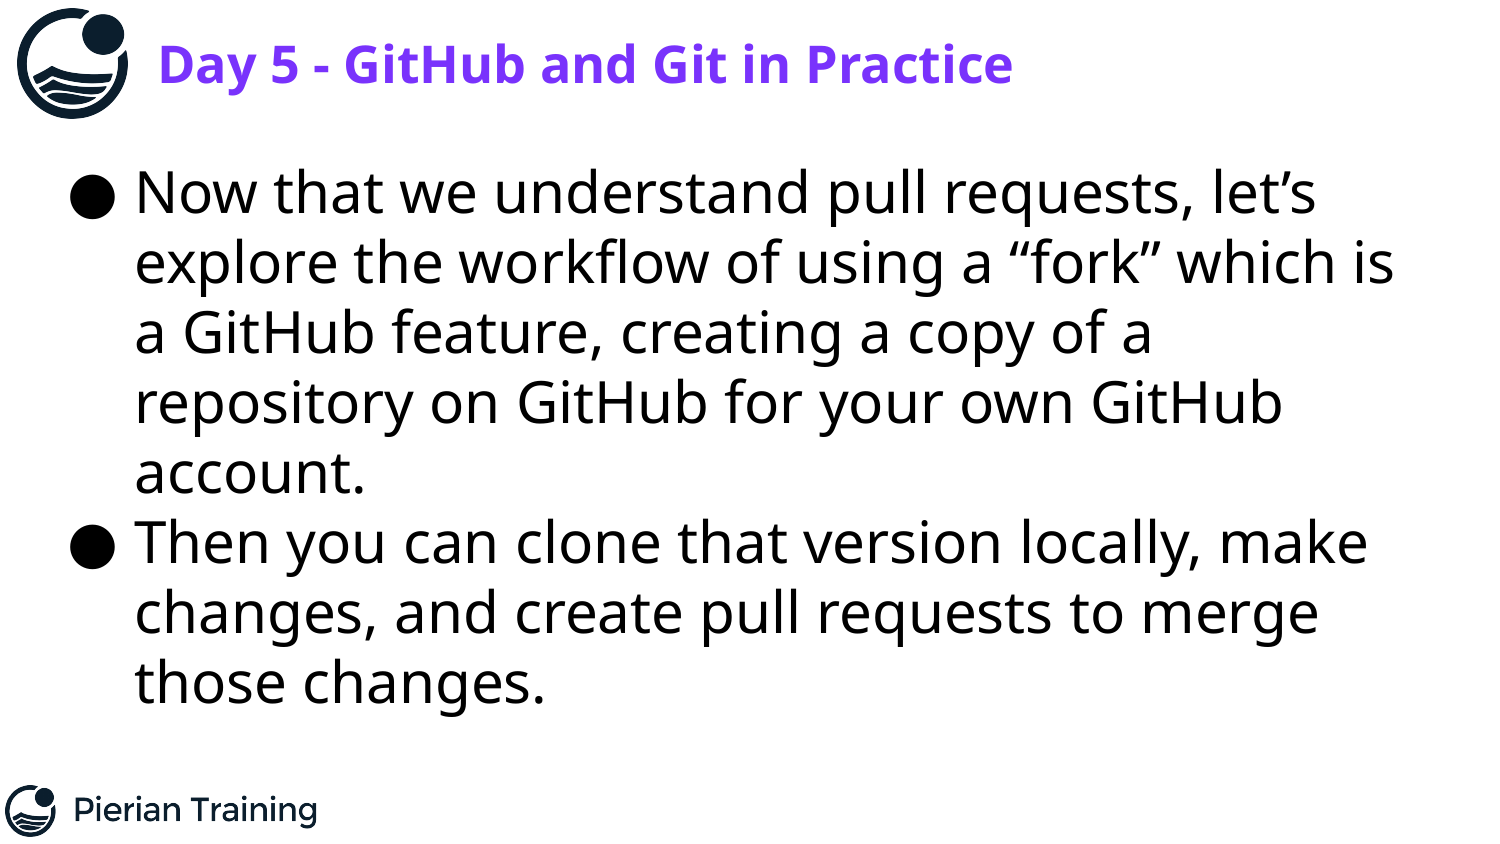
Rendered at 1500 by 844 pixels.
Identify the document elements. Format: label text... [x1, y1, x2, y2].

picture [4, 785, 318, 837]
text_box Day 5 - GitHub and Git in Practice [142, 16, 1432, 110]
text_box Now that we understand pull requests, let’s explore the workflow of using a “fork” which is a GitHub feature, creating a copy of a repository on GitHub for your own GitHub account. Then you can clone that version locally, make changes, and create pull requests to merge those changes. [44, 140, 1432, 730]
picture [16, 8, 128, 120]
